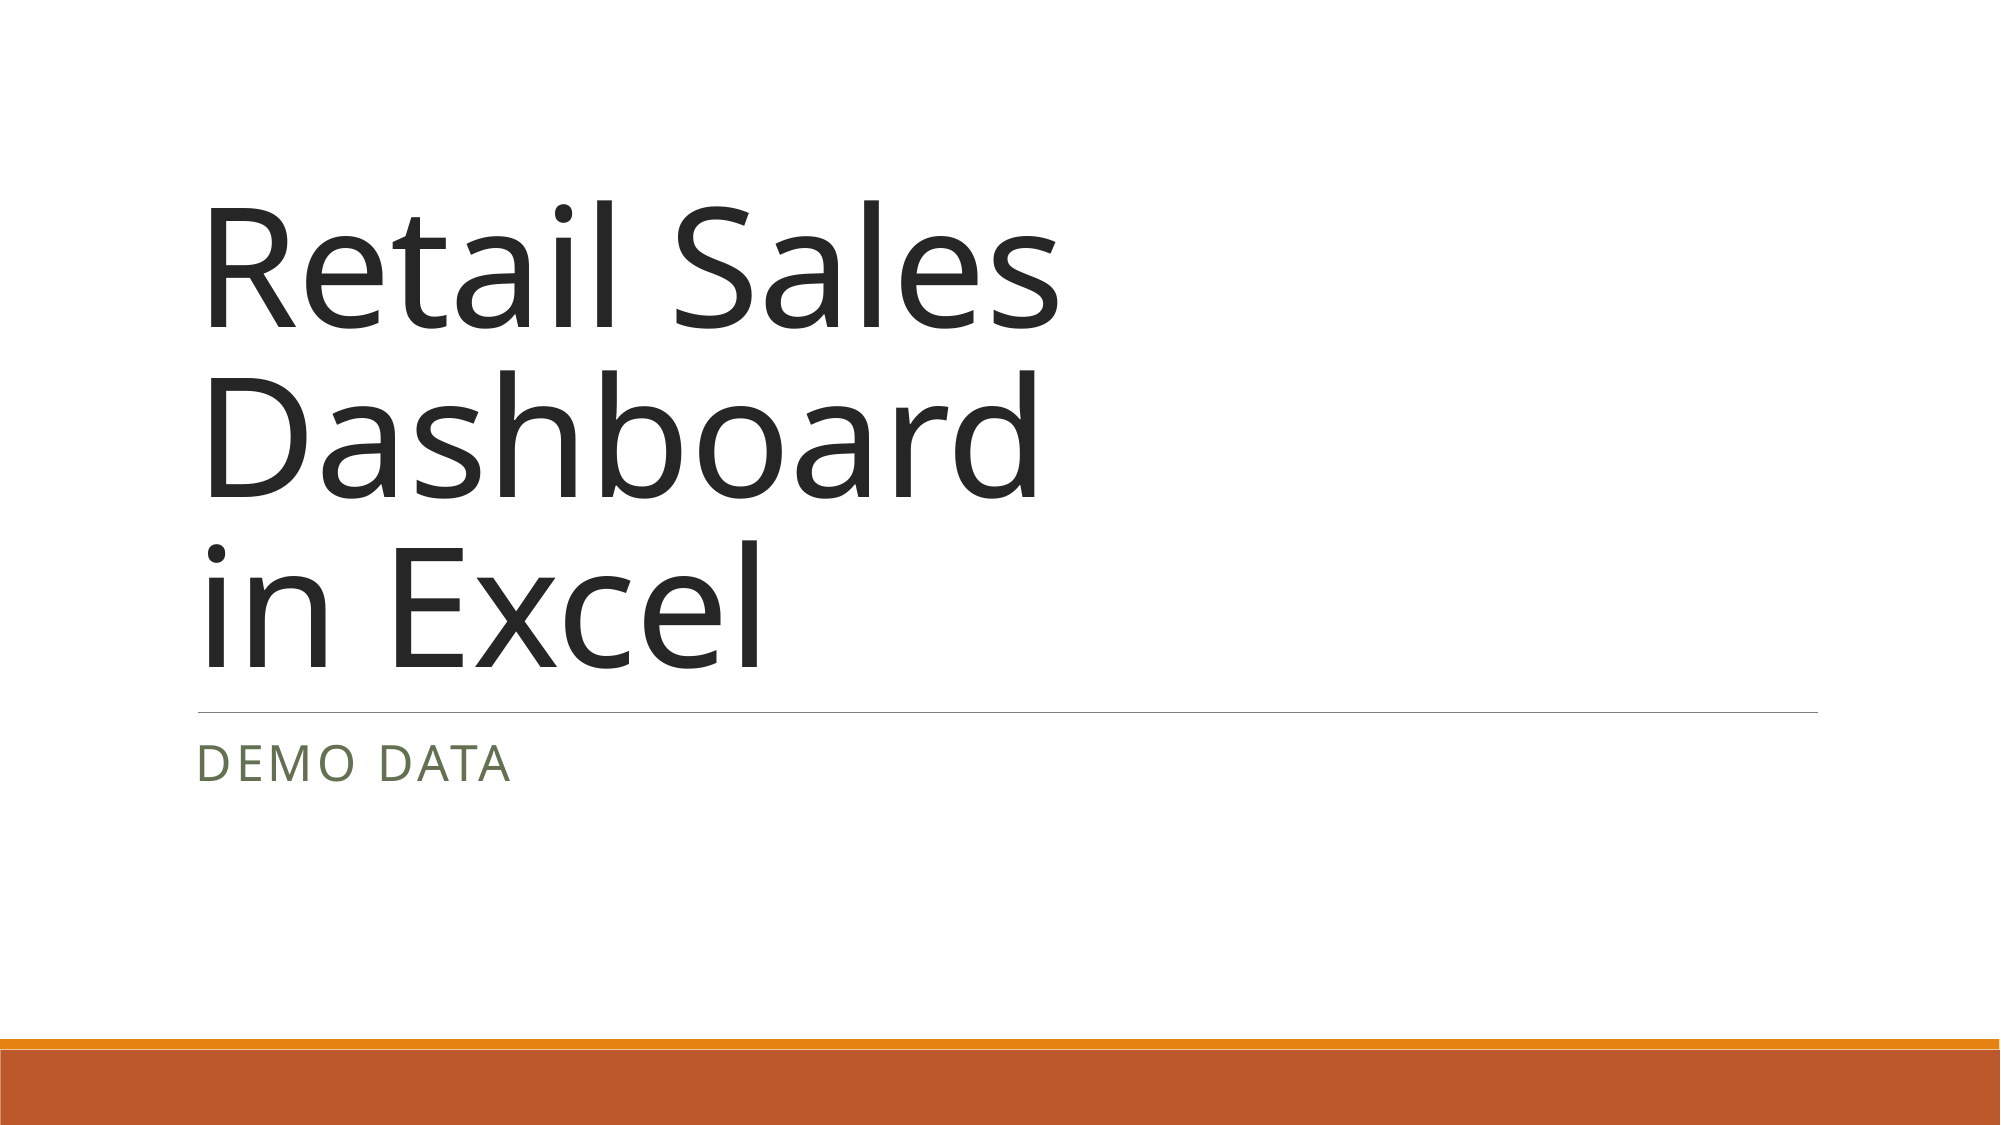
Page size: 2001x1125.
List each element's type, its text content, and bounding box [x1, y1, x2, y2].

title Retail Sales Dashboard in Excel [180, 124, 1830, 710]
subtitle Demo Data [180, 730, 1831, 919]
